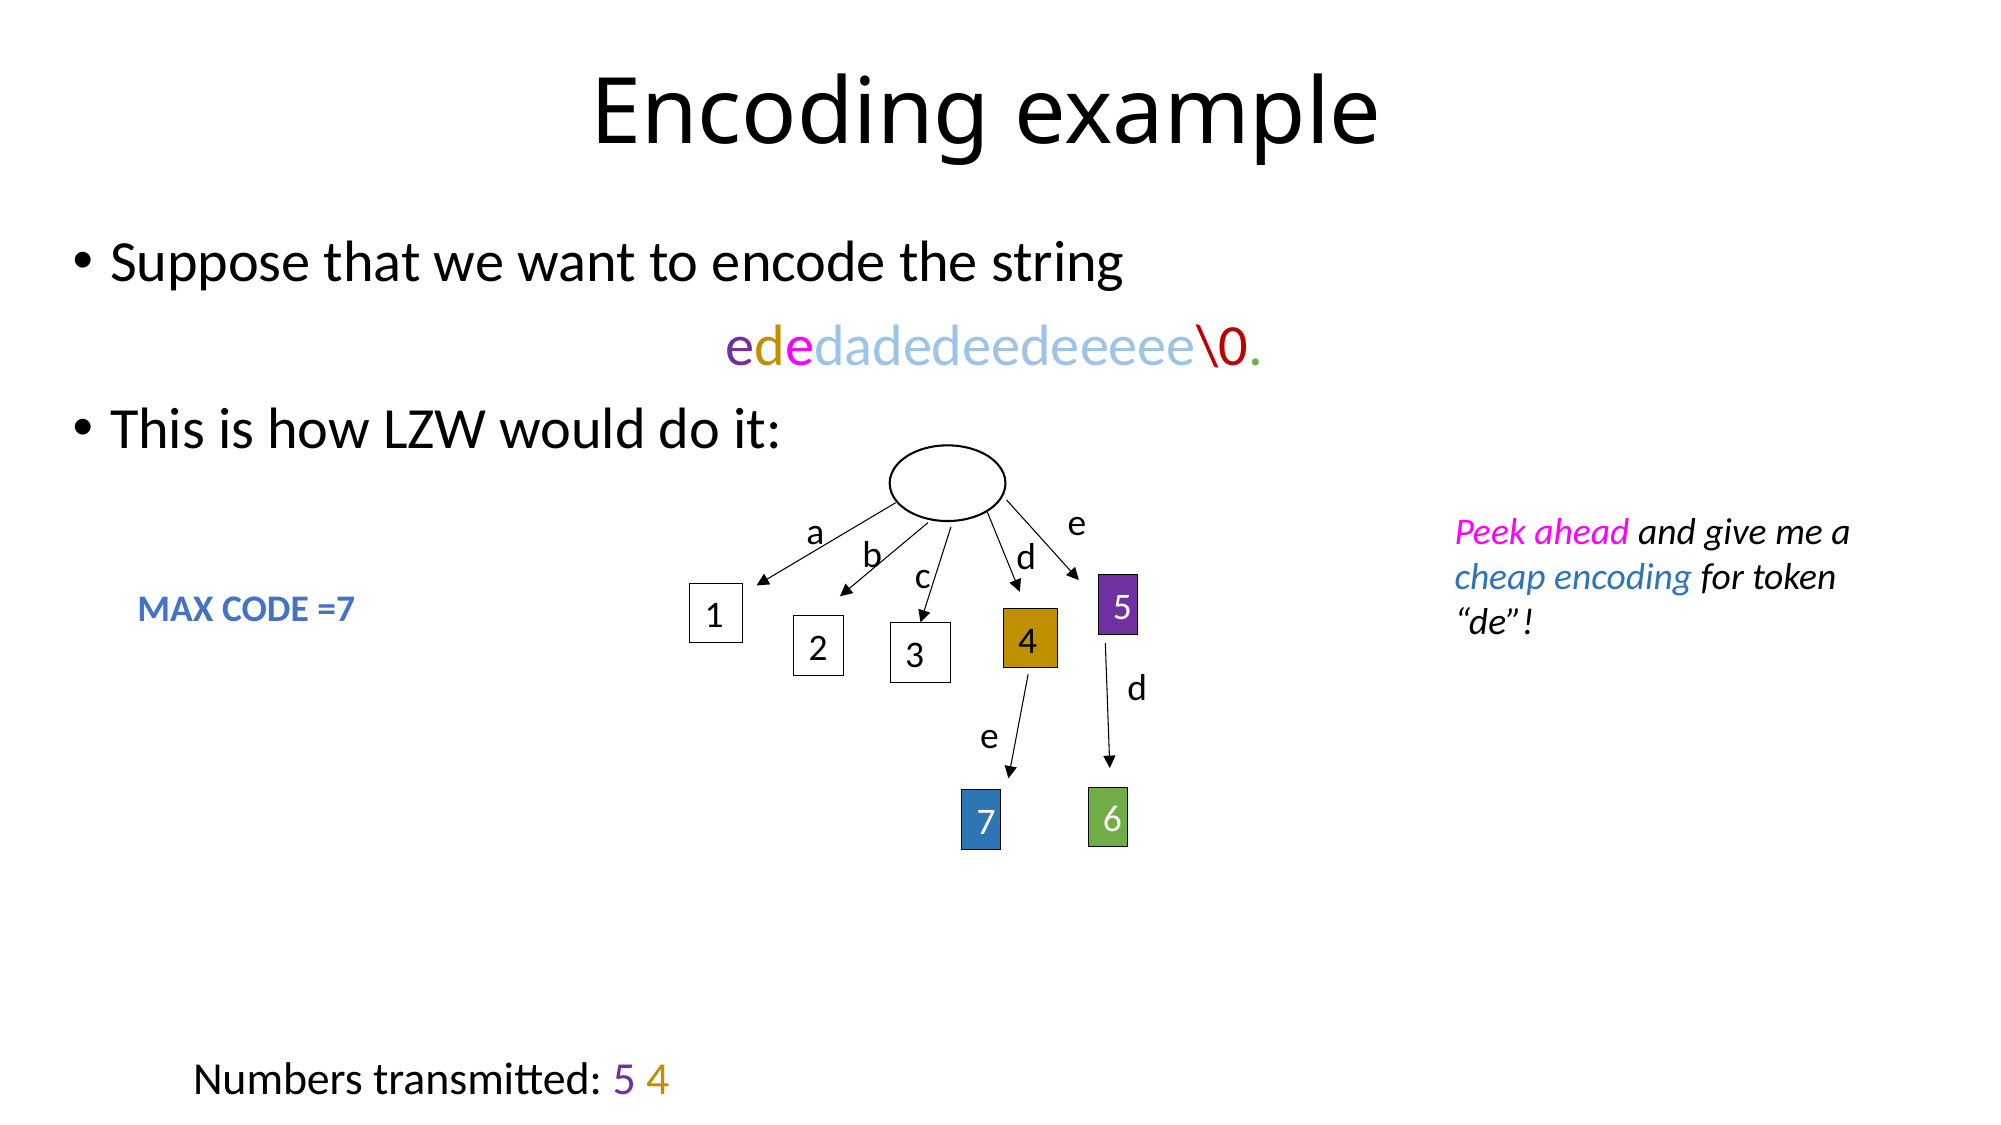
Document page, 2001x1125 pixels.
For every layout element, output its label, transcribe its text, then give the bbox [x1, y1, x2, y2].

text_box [1006, 499, 1079, 581]
text_box d [1020, 581, 1060, 585]
text_box d [1112, 655, 1171, 716]
text_box c [900, 597, 920, 604]
title Encoding example [123, 5, 1849, 223]
text_box 7 [961, 789, 1001, 850]
text_box [888, 444, 1007, 523]
text_box Numbers transmitted: 5 4 [178, 1041, 1704, 1112]
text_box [986, 510, 1020, 592]
text_box Peek ahead and give me a cheap encoding for token “de”! [1439, 499, 1880, 650]
text_box 1 [689, 583, 743, 643]
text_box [756, 502, 896, 586]
text_box 3 [890, 622, 951, 683]
text_box 6 [1088, 787, 1128, 847]
text_box 5 [1098, 574, 1138, 635]
text_box e [1052, 490, 1111, 551]
text_box e [965, 703, 1008, 763]
text_box 4 [1003, 608, 1058, 668]
list Suppose that we want to encode the string ededadedeedeeeee\0. This is how LZW would do it: [57, 223, 1932, 1014]
text_box MAX CODE =7 [122, 576, 412, 637]
text_box 2 [793, 615, 844, 676]
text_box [1008, 674, 1029, 779]
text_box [839, 522, 929, 597]
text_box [920, 526, 951, 623]
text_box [1105, 642, 1110, 768]
text_box c [951, 544, 959, 604]
